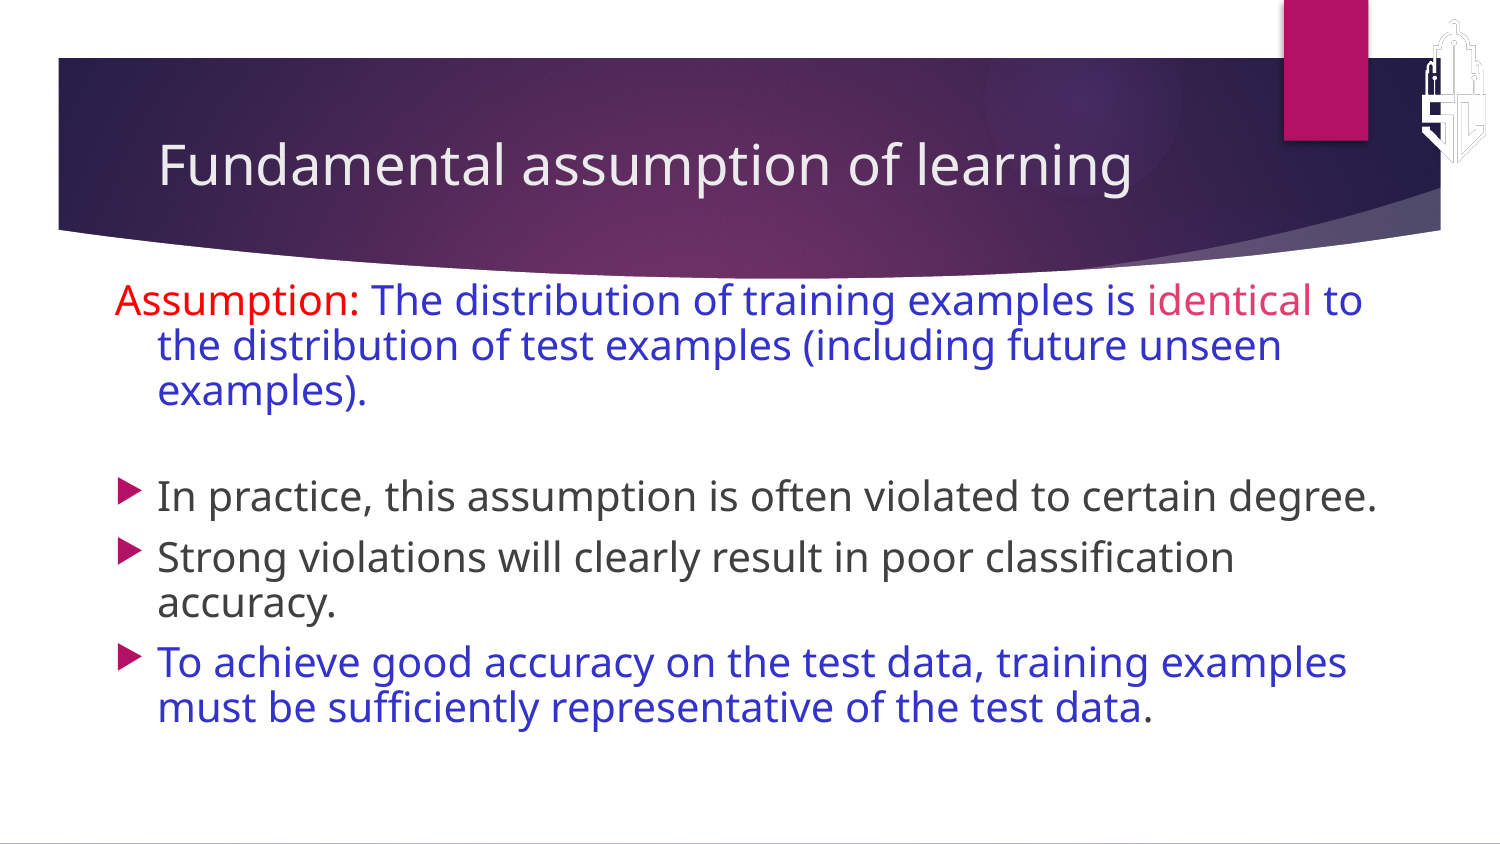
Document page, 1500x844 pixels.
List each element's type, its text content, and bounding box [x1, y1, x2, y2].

list Assumption: The distribution of training examples is identical to the distribution of test examples (including future unseen examples). In practice, this assumption is often violated to certain degree. Strong violations will clearly result in poor classification accuracy. To achieve good accuracy on the test data, training examples must be sufficiently representative of the test data. [99, 271, 1413, 844]
picture [1422, 19, 1486, 163]
title Fundamental assumption of learning [142, 119, 1220, 207]
